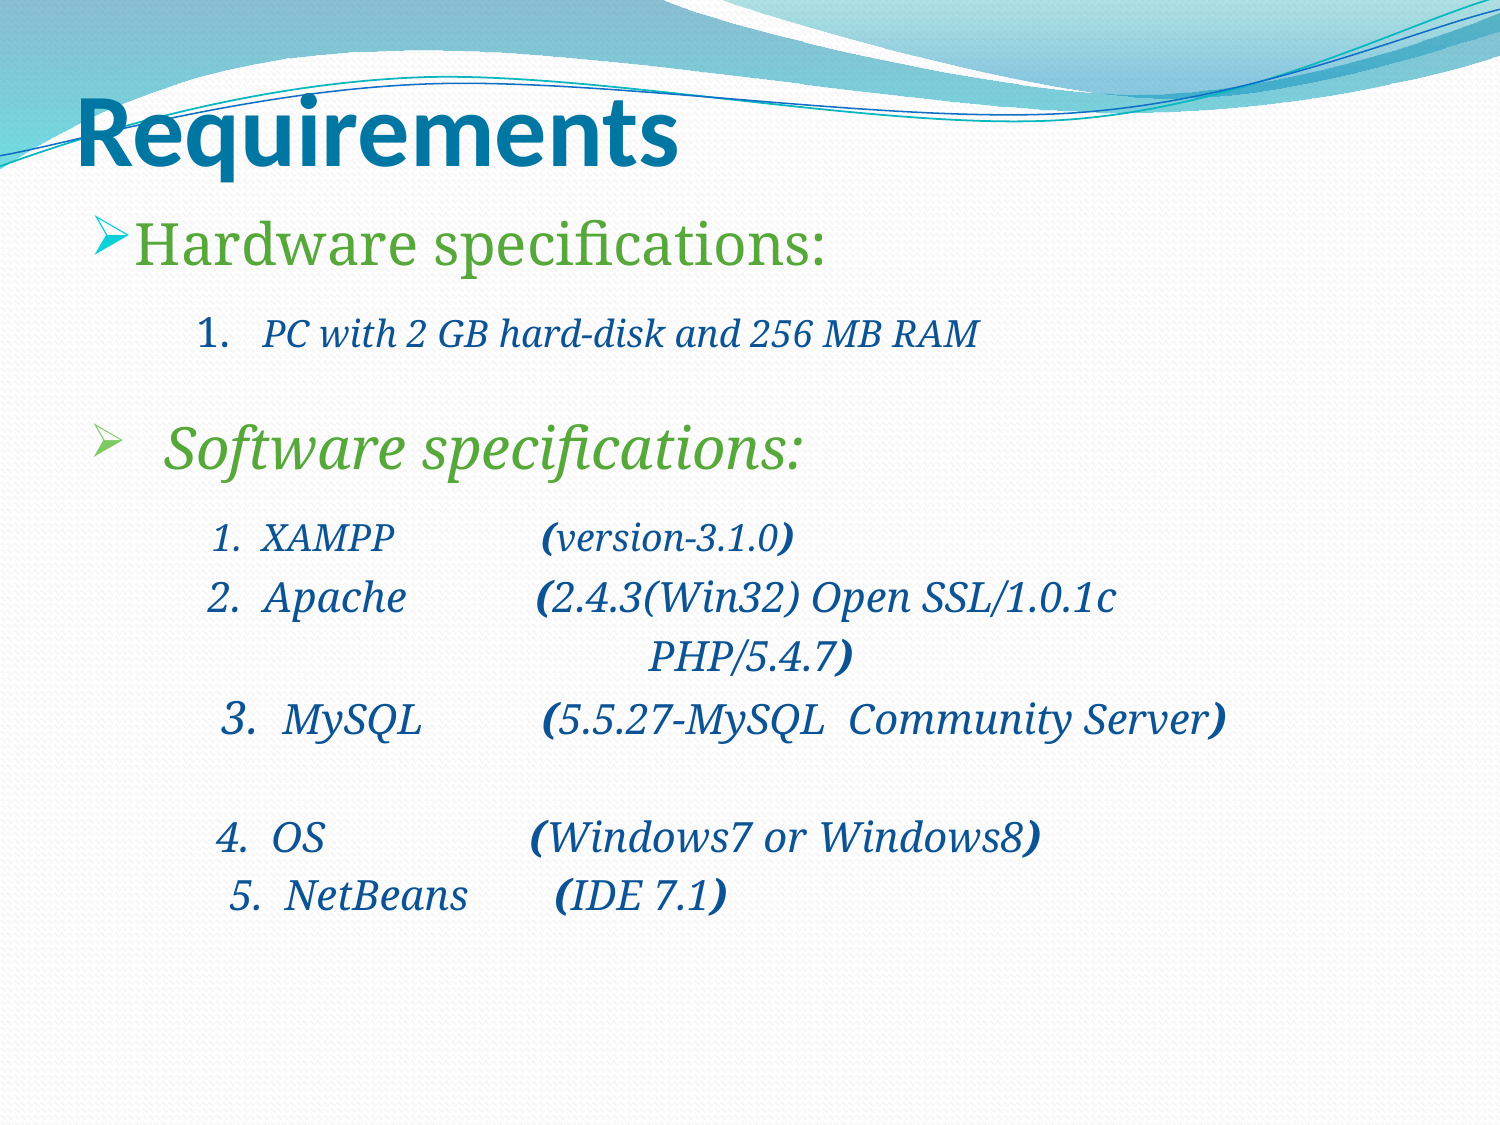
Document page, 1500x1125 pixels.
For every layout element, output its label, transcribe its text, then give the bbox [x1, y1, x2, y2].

title Requirements [75, 45, 1425, 188]
list Hardware specifications: 1. PC with 2 GB hard-disk and 256 MB RAM Software specifications: 1. XAMPP (version-3.1.0) 2. Apache (2.4.3(Win32) Open SSL/1.0.1c PHP/5.4.7) 3. MySQL (5.5.27-MySQL Community Server) 4. OS (Windows7 or Windows8) 5. NetBeans (IDE 7.1) [75, 200, 1425, 1005]
